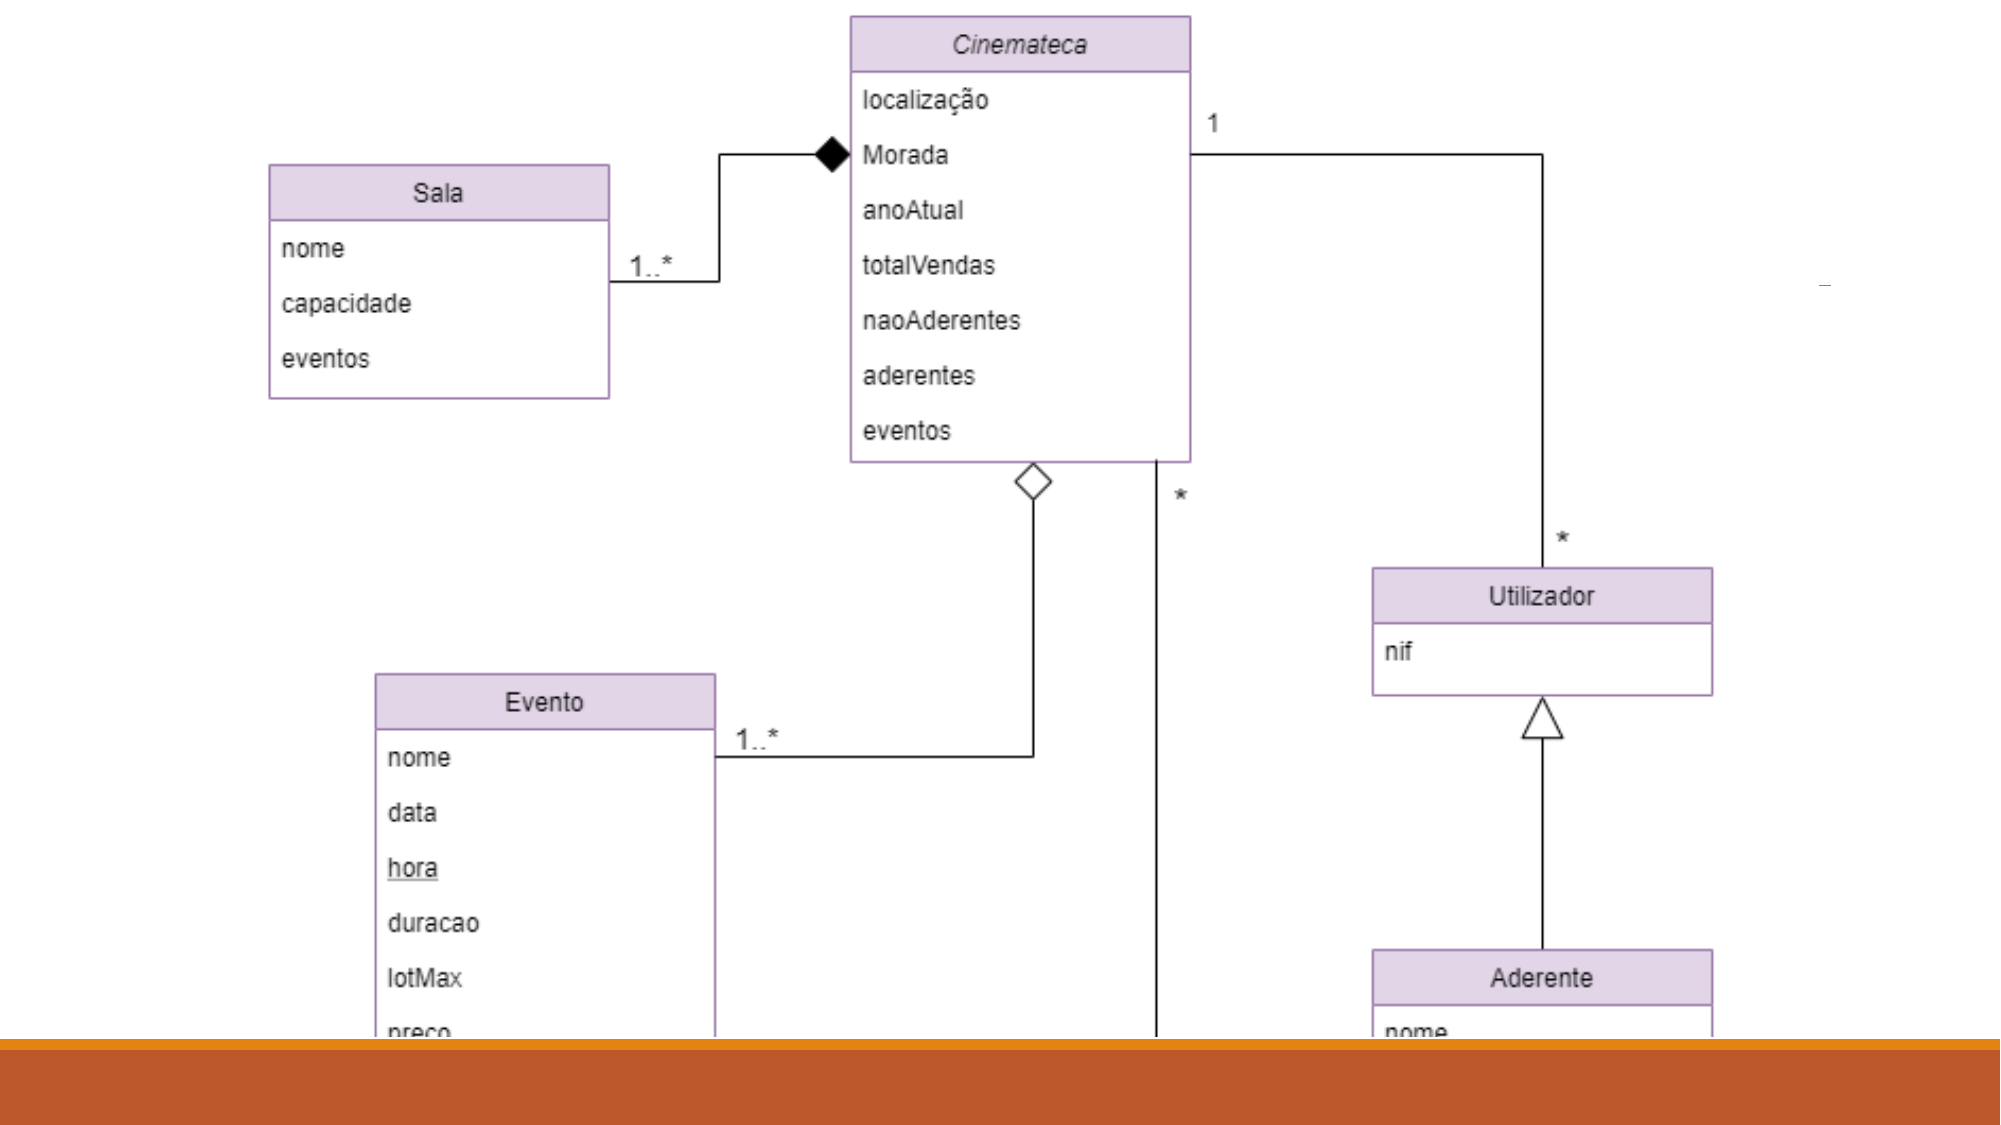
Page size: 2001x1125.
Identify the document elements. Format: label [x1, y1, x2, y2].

list [162, 0, 1820, 1038]
